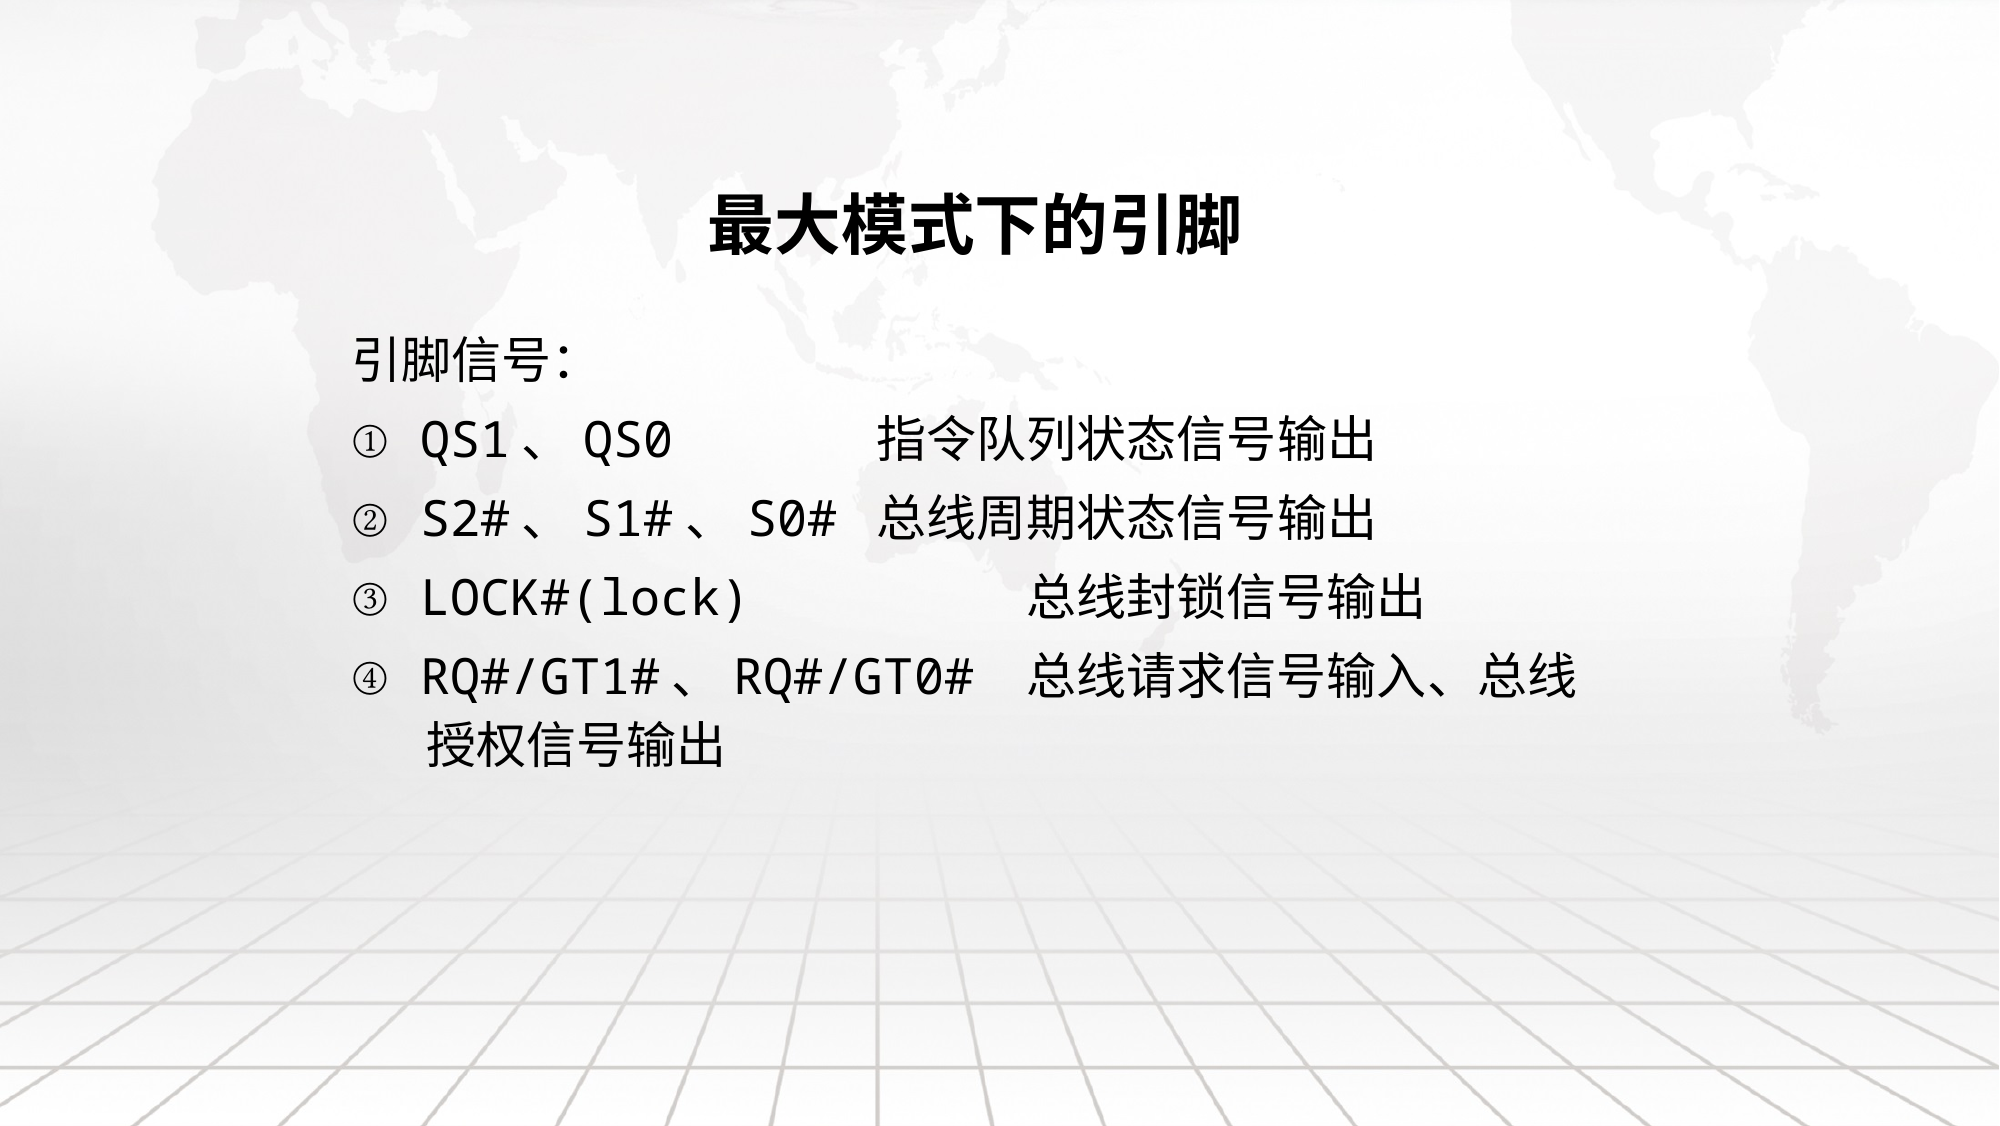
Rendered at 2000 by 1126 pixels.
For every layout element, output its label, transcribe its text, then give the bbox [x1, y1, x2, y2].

title 最大模式下的引脚 [337, 175, 1613, 301]
picture [0, 0, 1999, 1126]
list 引脚信号： ① QS1、QS0 指令队列状态信号输出 ② S2#、S1#、S0# 总线周期状态信号输出 ③ LOCK#(lock) 总线封锁信号输出 ④ RQ#/GT1#、RQ#/GT0# 总线请求信号输入、总线授权信号输出 [337, 312, 1613, 838]
